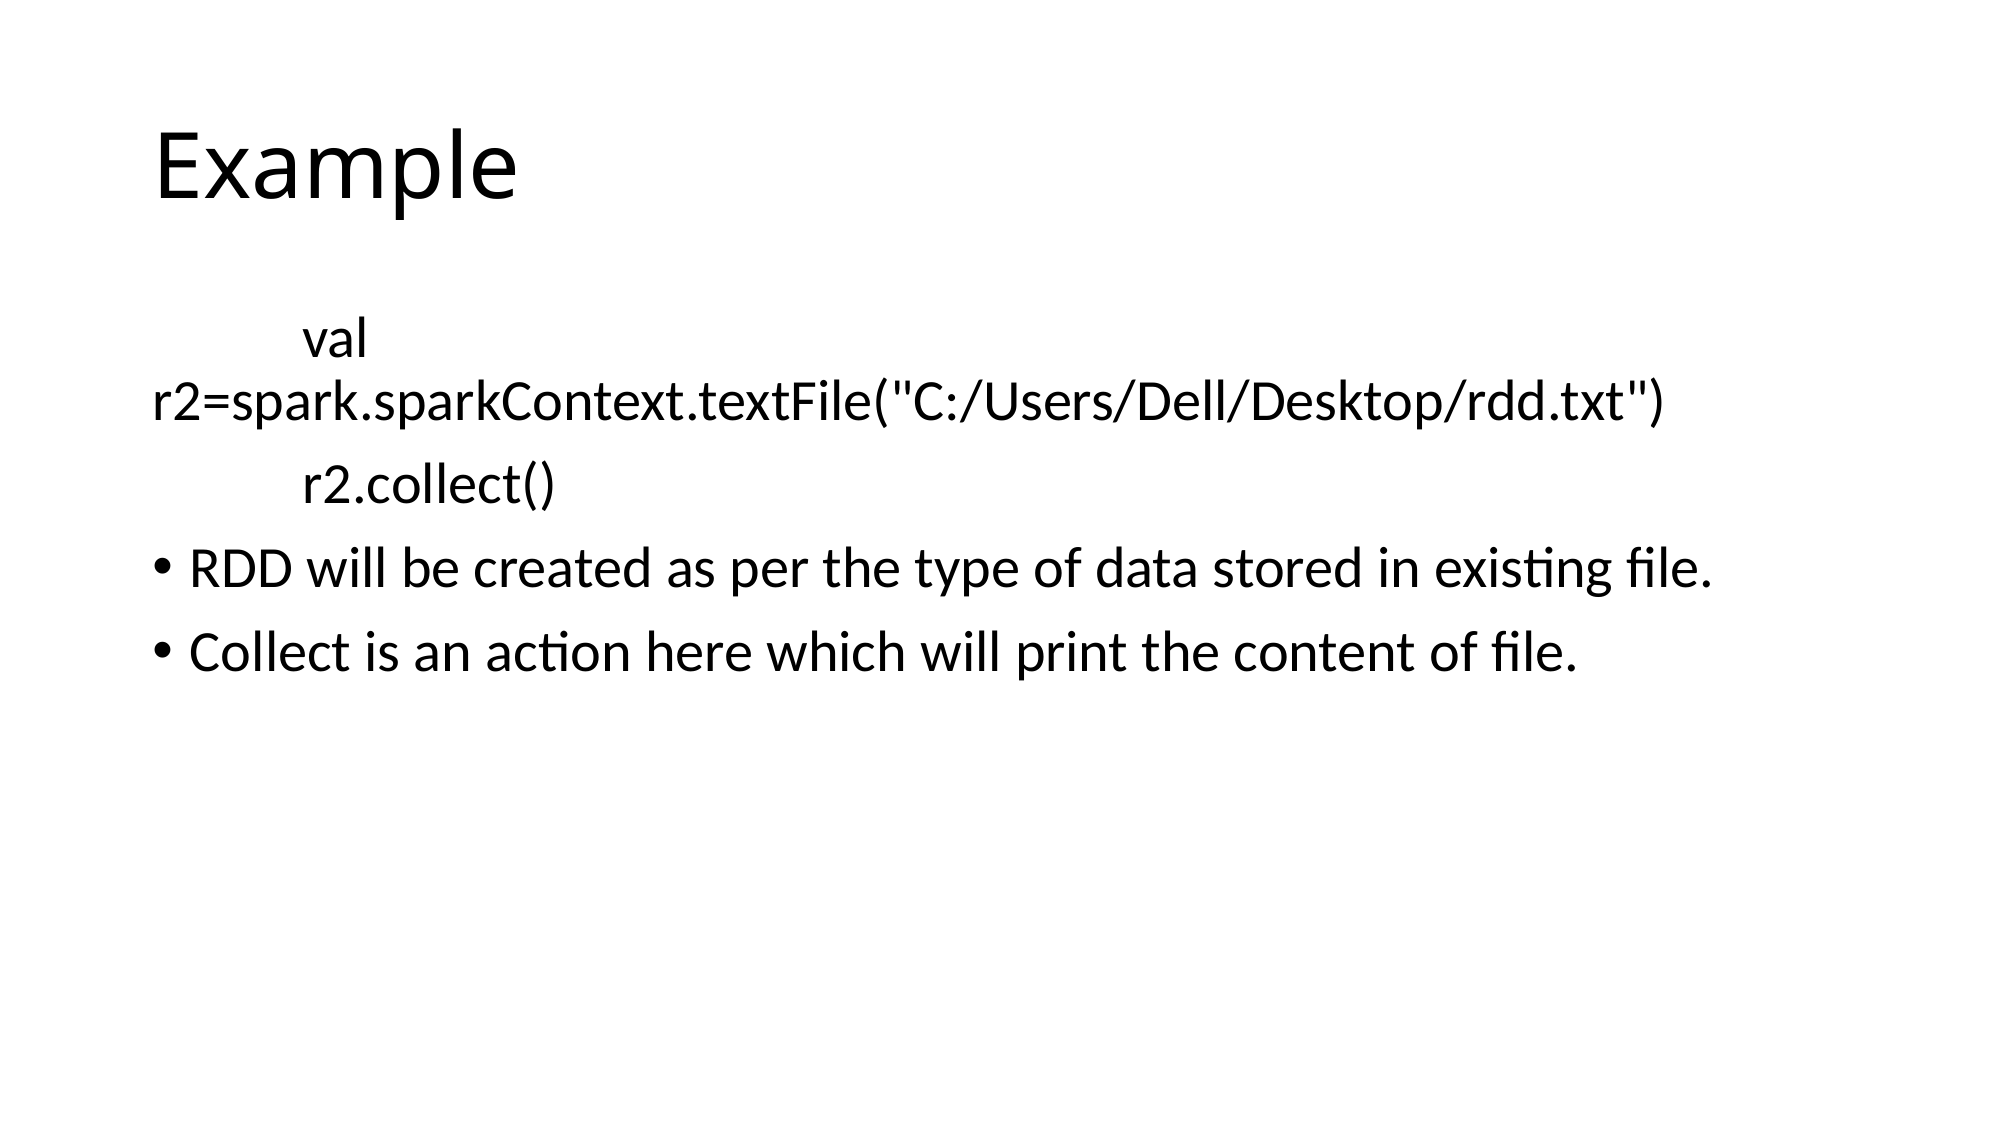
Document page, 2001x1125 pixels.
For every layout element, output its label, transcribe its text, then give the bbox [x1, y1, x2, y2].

title Example [137, 59, 1863, 278]
list val r2=spark.sparkContext.textFile("C:/Users/Dell/Desktop/rdd.txt") r2.collect() RDD will be created as per the type of data stored in existing file. Collect is an action here which will print the content of file. [137, 299, 1863, 1014]
